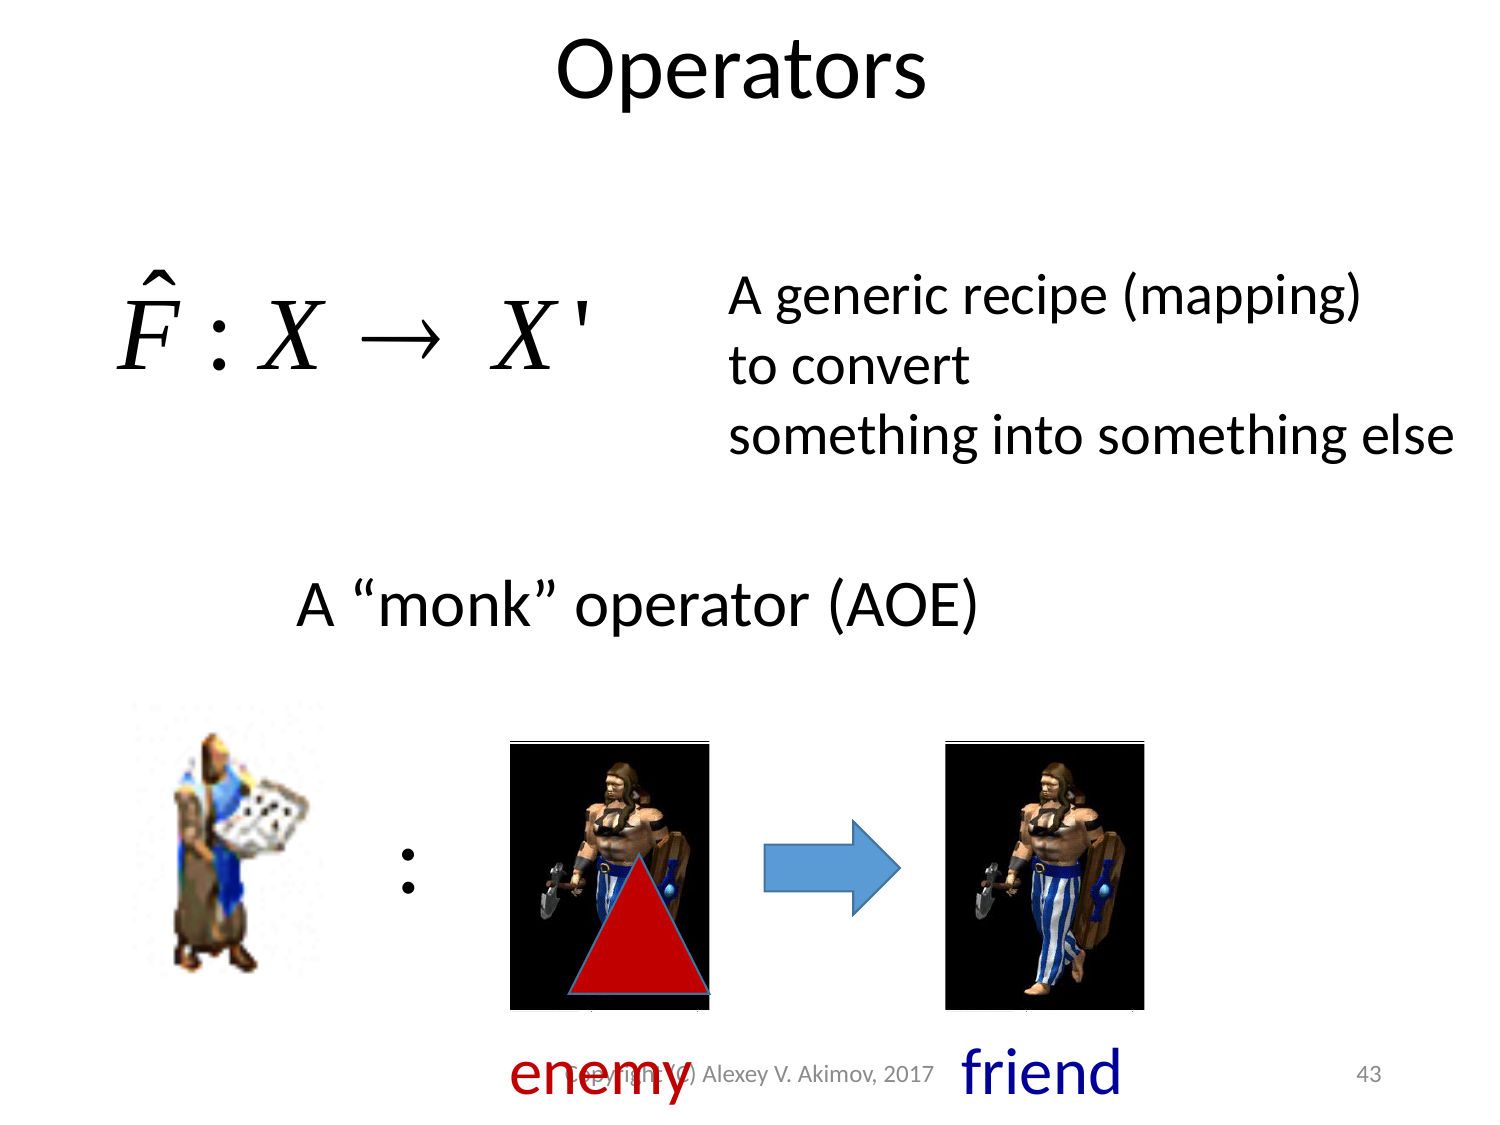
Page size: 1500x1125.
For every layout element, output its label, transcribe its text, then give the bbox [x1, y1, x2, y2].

text_box Operators [540, 0, 944, 125]
picture [98, 688, 364, 1021]
text_box [763, 818, 902, 918]
footer Copyright (C) Alexey V. Akimov, 2017 [496, 1042, 1004, 1103]
slide_number 43 [1059, 1042, 1397, 1103]
picture [945, 741, 1145, 1012]
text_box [98, 248, 610, 396]
text_box friend [946, 1020, 1139, 1115]
text_box enemy [494, 1020, 709, 1115]
text_box : [380, 786, 437, 921]
text_box A “monk” operator (AOE) [281, 552, 997, 648]
picture [510, 741, 710, 1012]
text_box A generic recipe (mapping) to convert something into something else [713, 248, 1471, 474]
